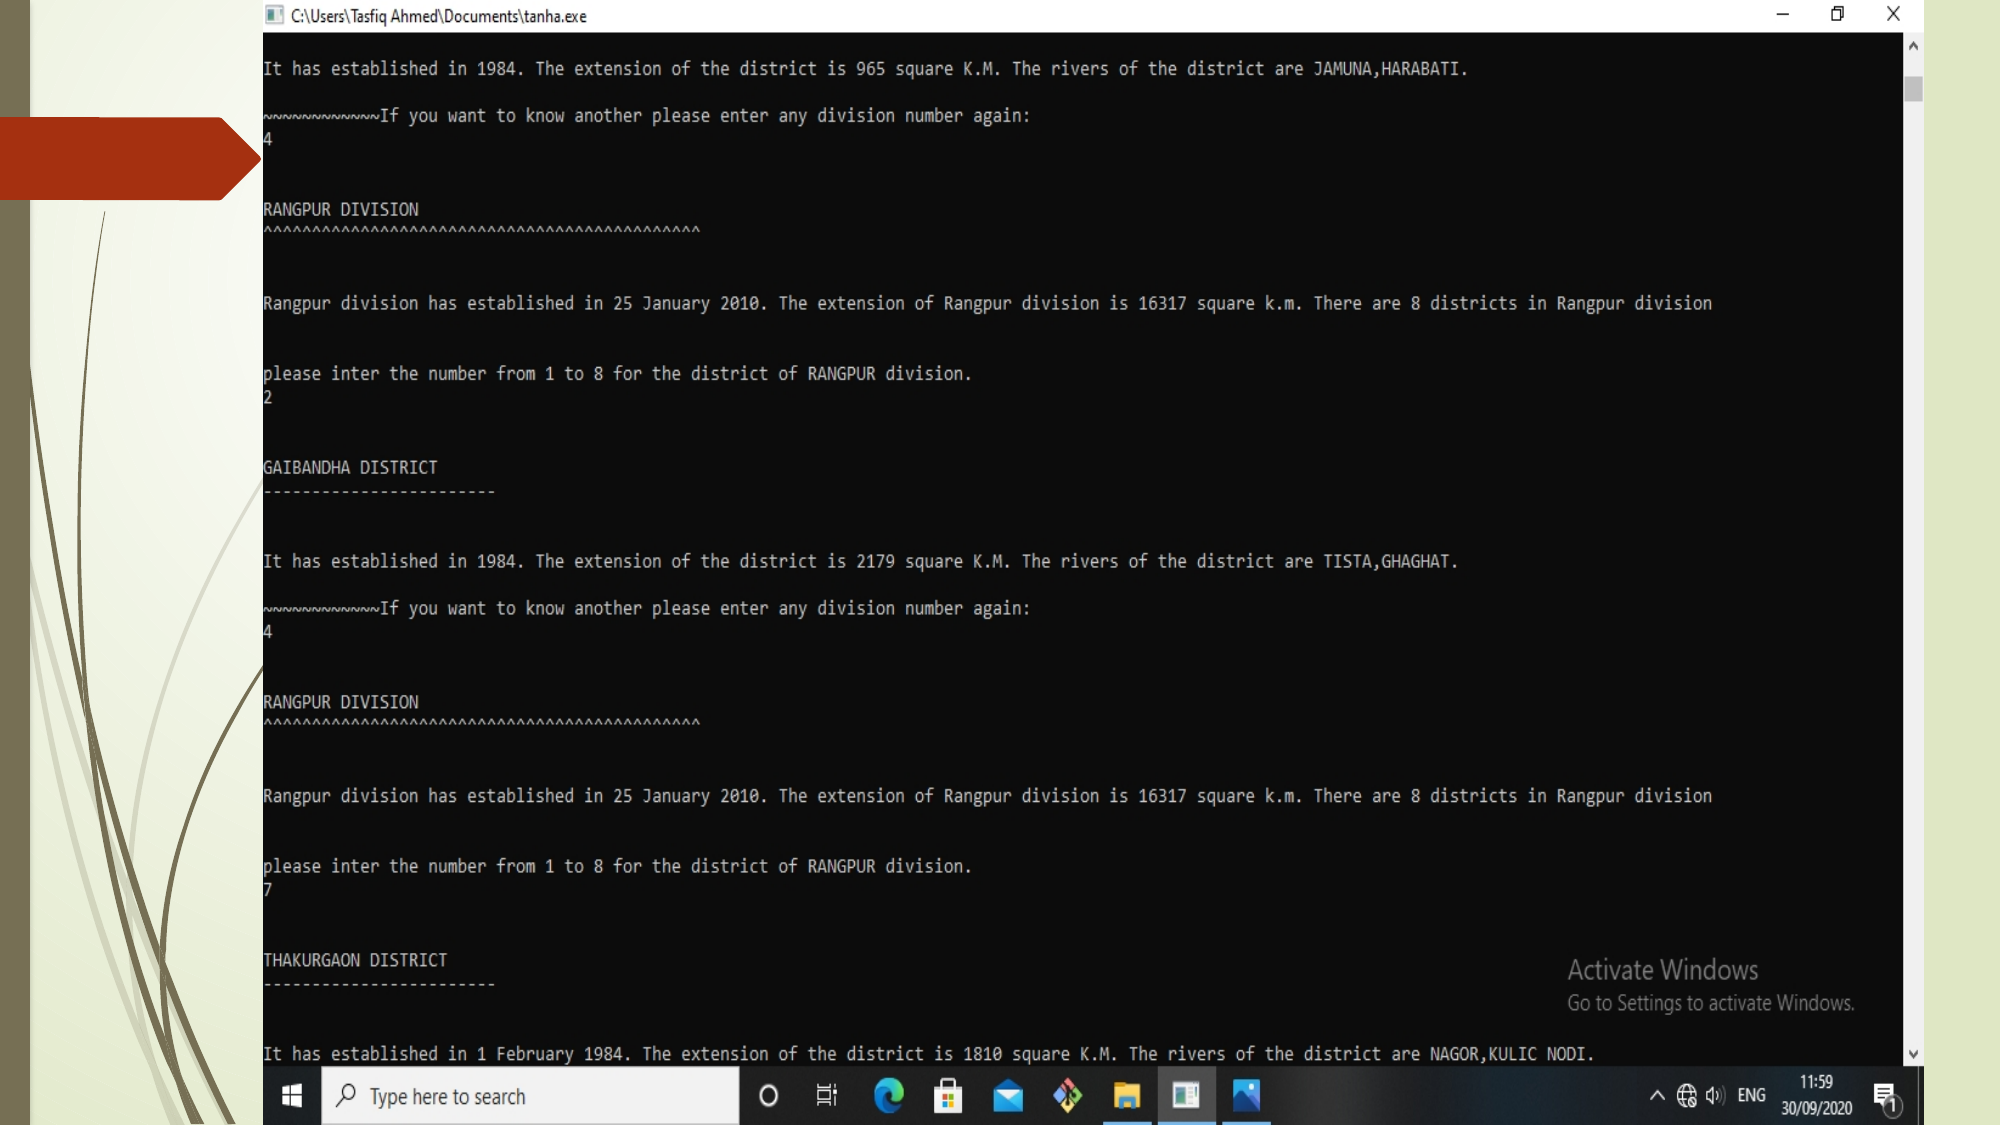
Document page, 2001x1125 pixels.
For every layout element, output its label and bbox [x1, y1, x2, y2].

picture [263, 0, 1924, 1125]
